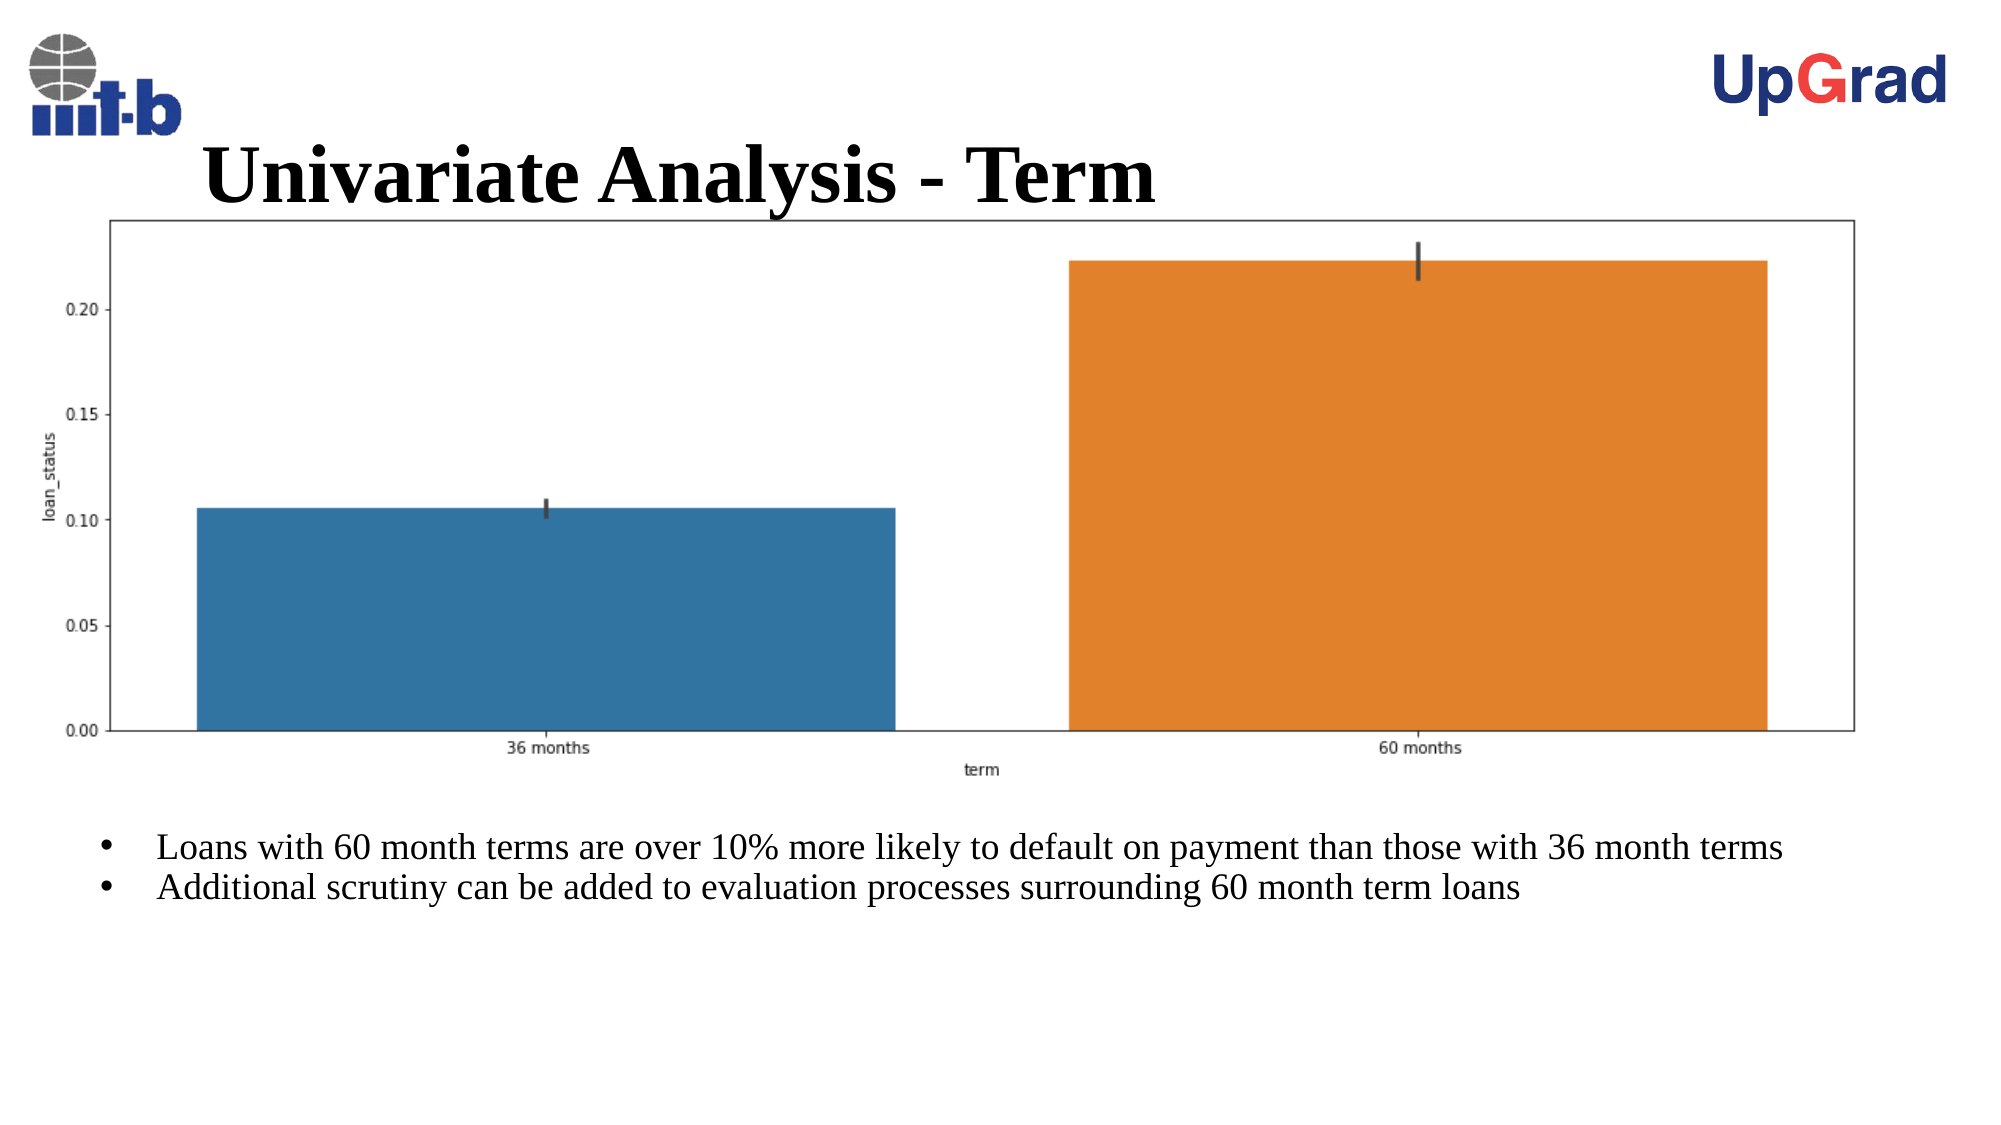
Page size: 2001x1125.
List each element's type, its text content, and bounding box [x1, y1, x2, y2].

picture [0, 29, 208, 163]
picture [1714, 53, 1952, 116]
list Loans with 60 month terms are over 10% more likely to default on payment than those with 36 month terms Additional scrutiny can be added to evaluation processes surrounding 60 month term loans [66, 304, 1899, 1017]
picture [29, 203, 1871, 791]
title Univariate Analysis - Term [186, 104, 1715, 201]
